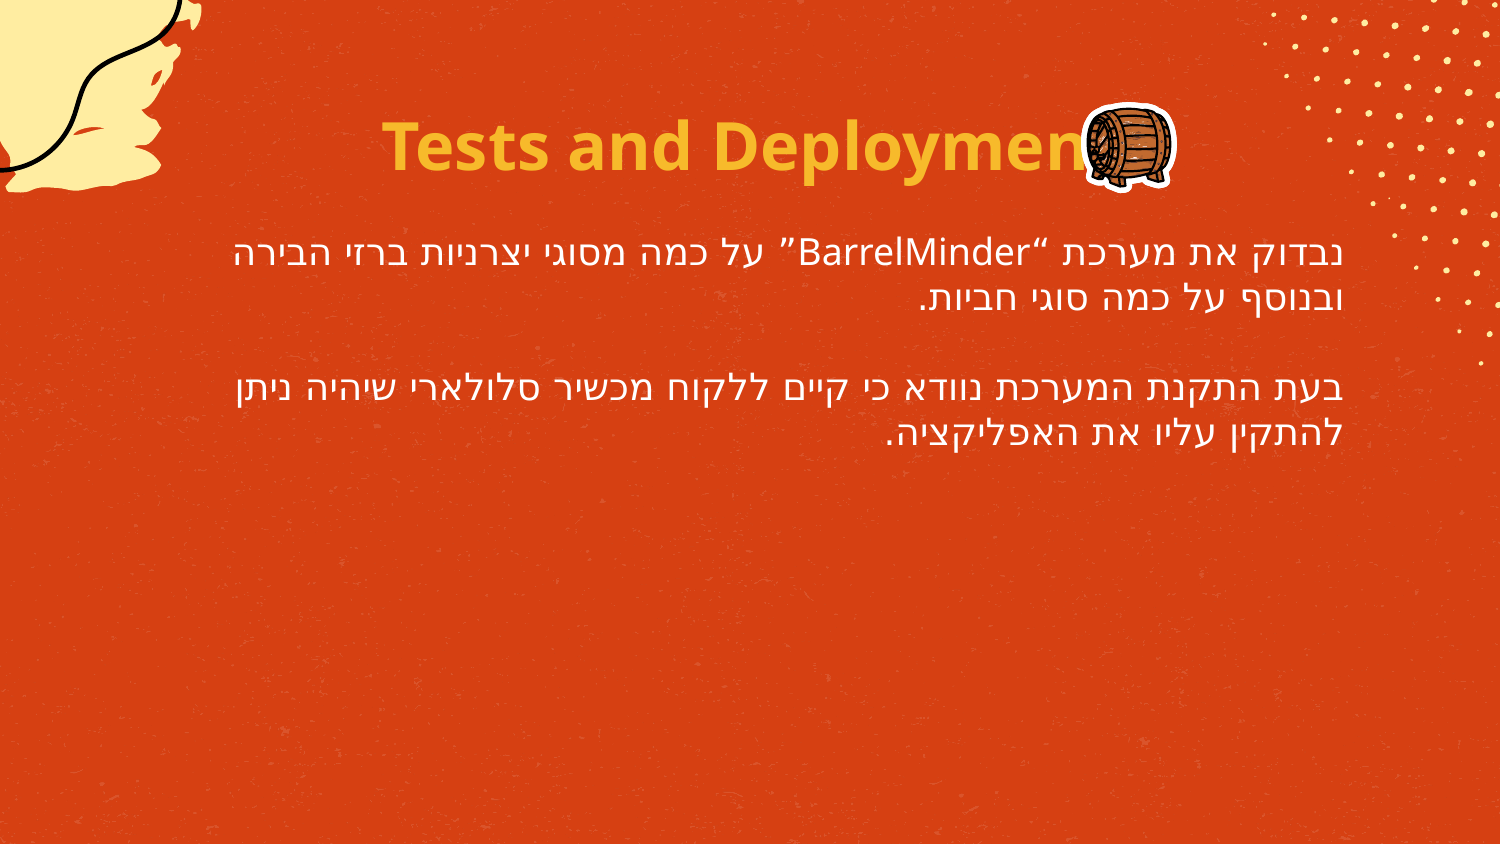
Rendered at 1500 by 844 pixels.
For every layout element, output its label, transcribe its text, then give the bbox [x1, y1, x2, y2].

list נבדוק את מערכת “BarrelMinder” על כמה מסוגי יצרניות ברזי הבירה ובנוסף על כמה סוגי חביות. בעת התקנת המערכת נוודא כי קיים ללקוח מכשיר סלולארי שיהיה ניתן להתקין עליו את האפליקציה. [116, 212, 1383, 726]
title Tests and Deployment [116, 88, 1383, 167]
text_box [1086, 108, 1172, 188]
